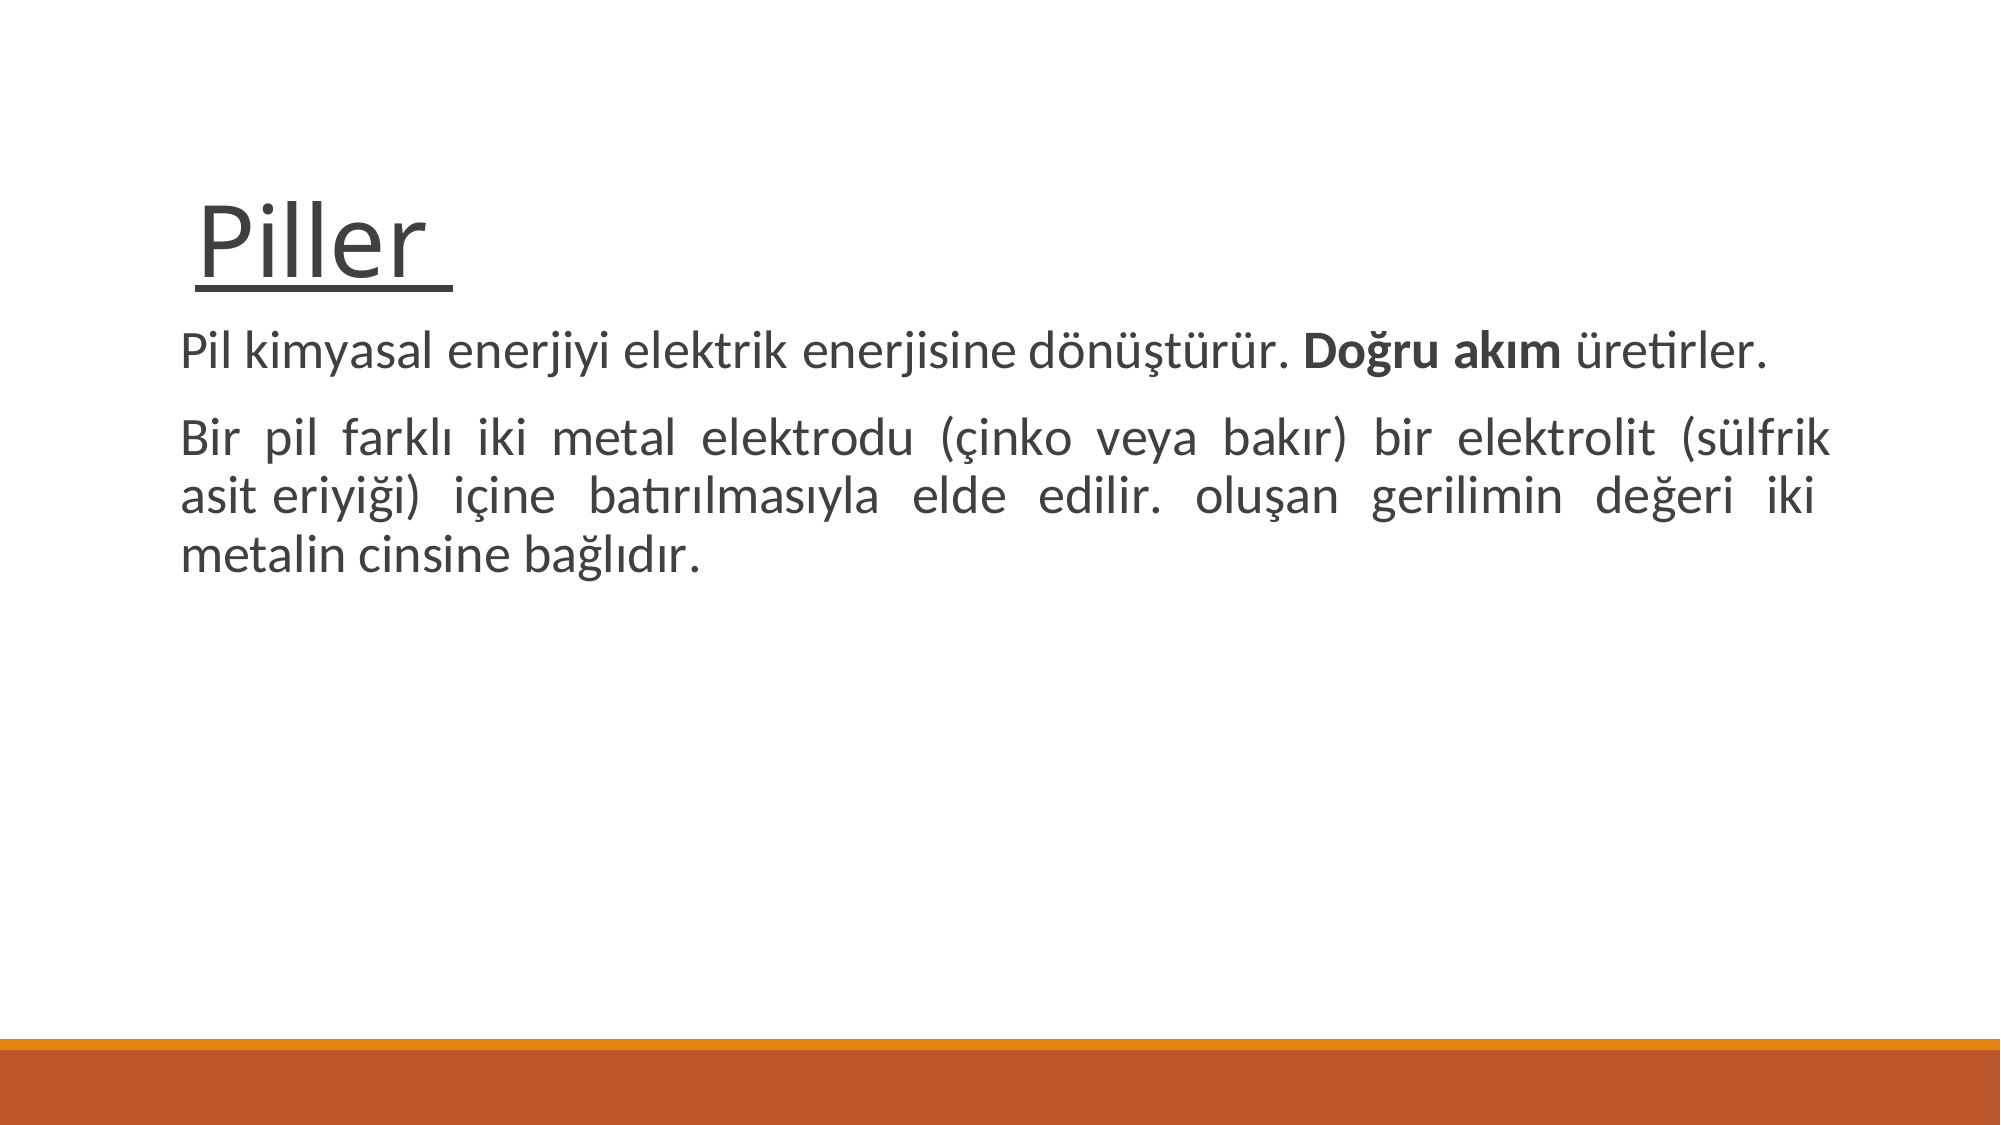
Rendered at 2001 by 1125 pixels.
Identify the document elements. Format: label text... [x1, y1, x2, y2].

text_box Pil kimyasal enerjiyi elektrik enerjisine dönüştürür. Doğru akım üretirler. Bir pil farklı iki metal elektrodu (çinko veya bakır) bir elektrolit (sülfrik asit eriyiği) içine batırılmasıyla elde edilir. oluşan gerilimin değeri iki metalin cinsine bağlıdır. [177, 313, 1833, 584]
title Piller [144, 177, 1856, 417]
